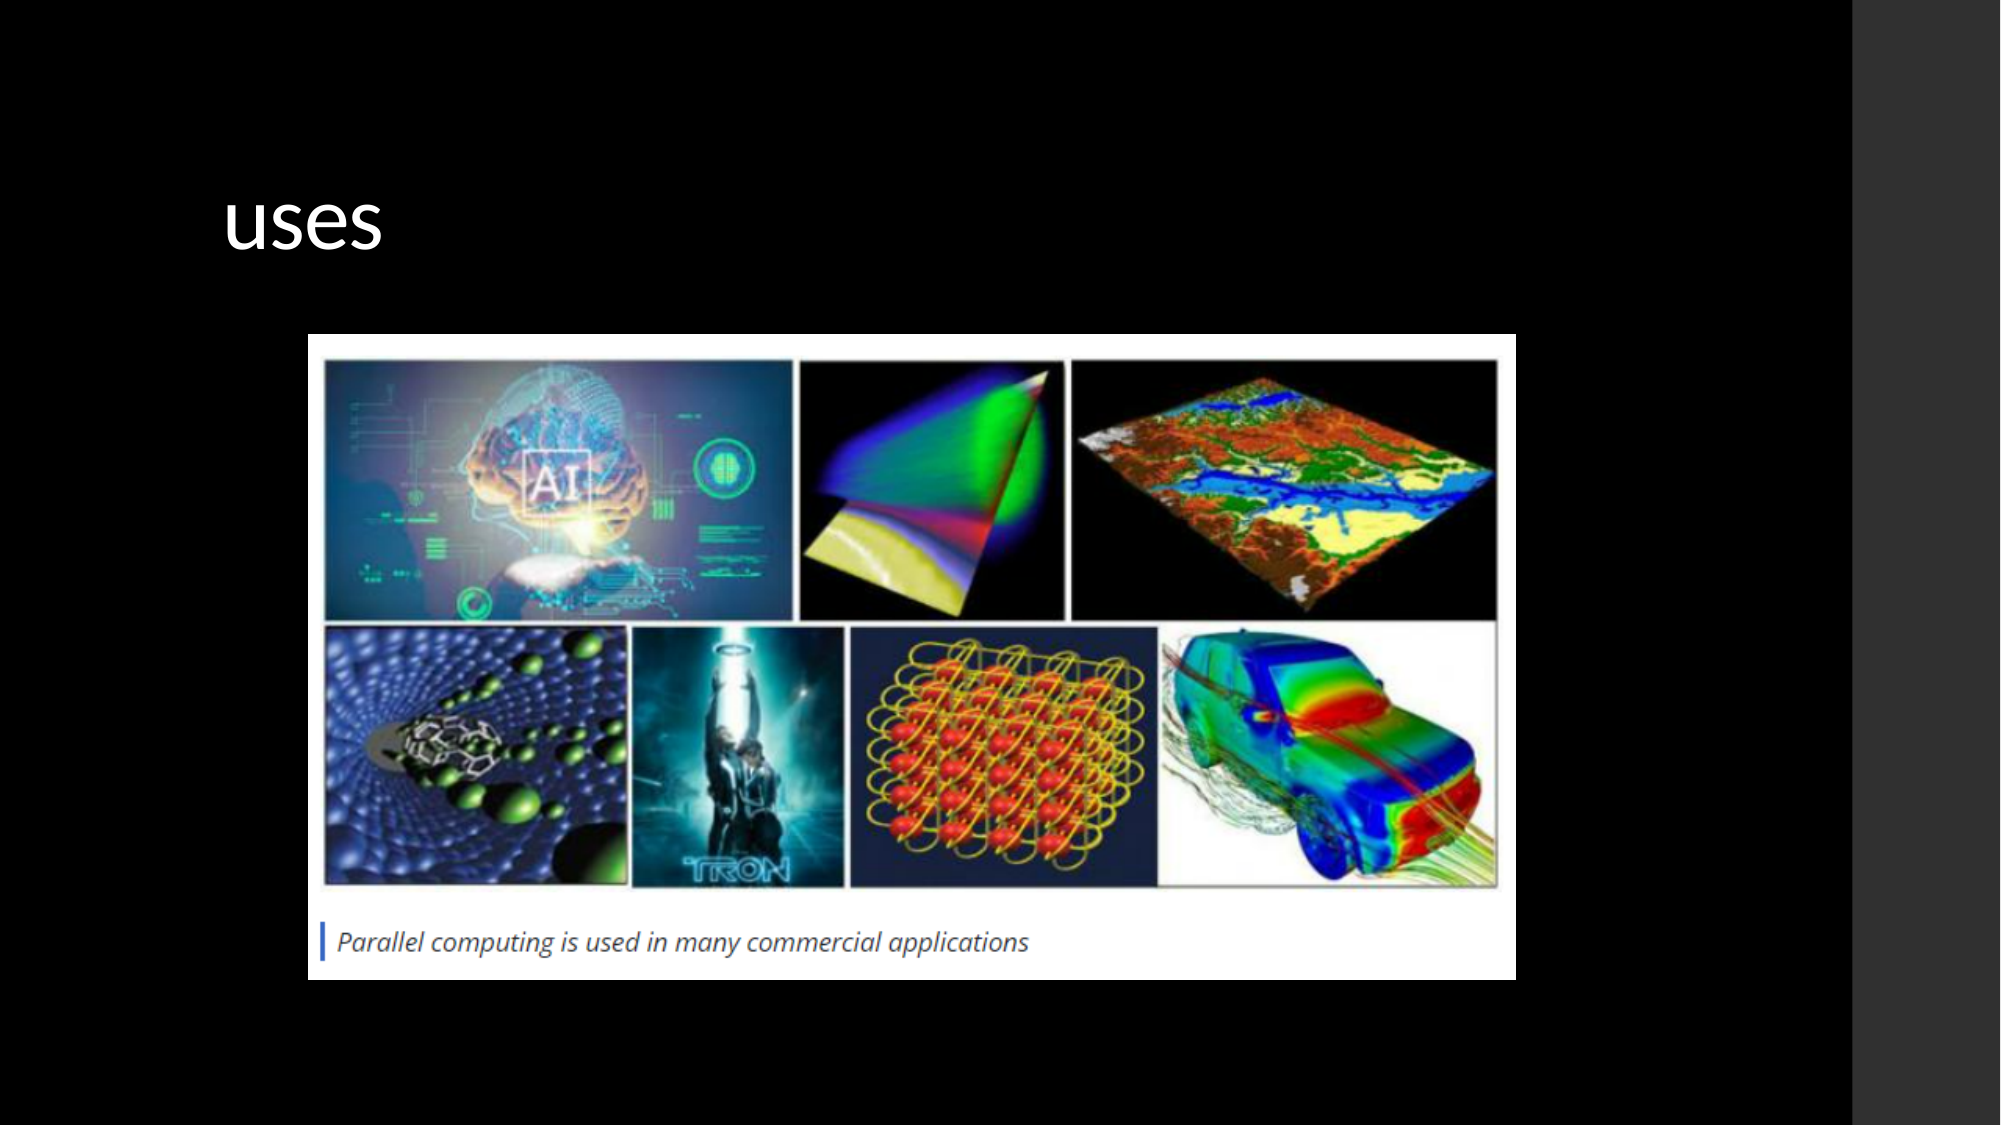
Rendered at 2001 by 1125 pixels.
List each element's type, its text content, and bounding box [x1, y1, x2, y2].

title uses [206, 60, 1797, 278]
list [308, 333, 1516, 980]
